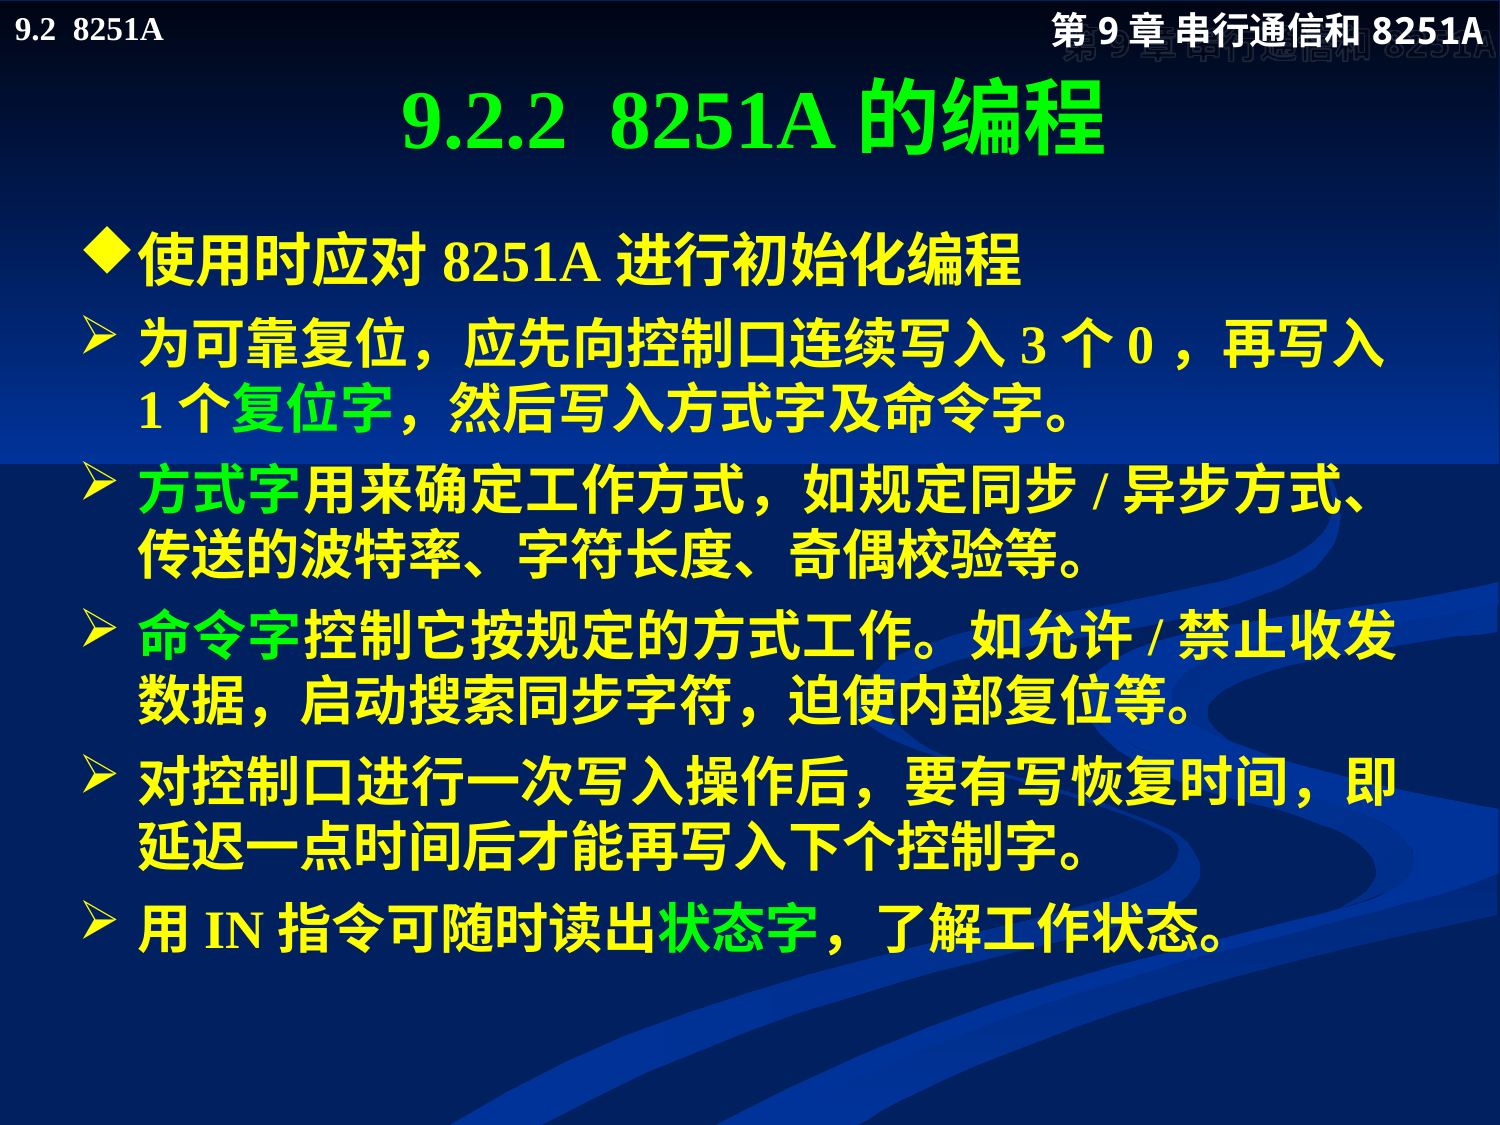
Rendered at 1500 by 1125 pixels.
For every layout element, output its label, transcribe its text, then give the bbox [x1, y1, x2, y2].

list 使用时应对8251A进行初始化编程 为可靠复位，应先向控制口连续写入3个0，再写入1个复位字，然后写入方式字及命令字。 方式字用来确定工作方式，如规定同步/异步方式、传送的波特率、字符长度、奇偶校验等。 命令字控制它按规定的方式工作。如允许/禁止收发数据，启动搜索同步字符，迫使内部复位等。 对控制口进行一次写入操作后，要有写恢复时间，即延迟一点时间后才能再写入下个控制字。 用IN指令可随时读出状态字，了解工作状态。 [63, 215, 1414, 1065]
title 9.2.2 8251A的编程 [78, 60, 1430, 172]
